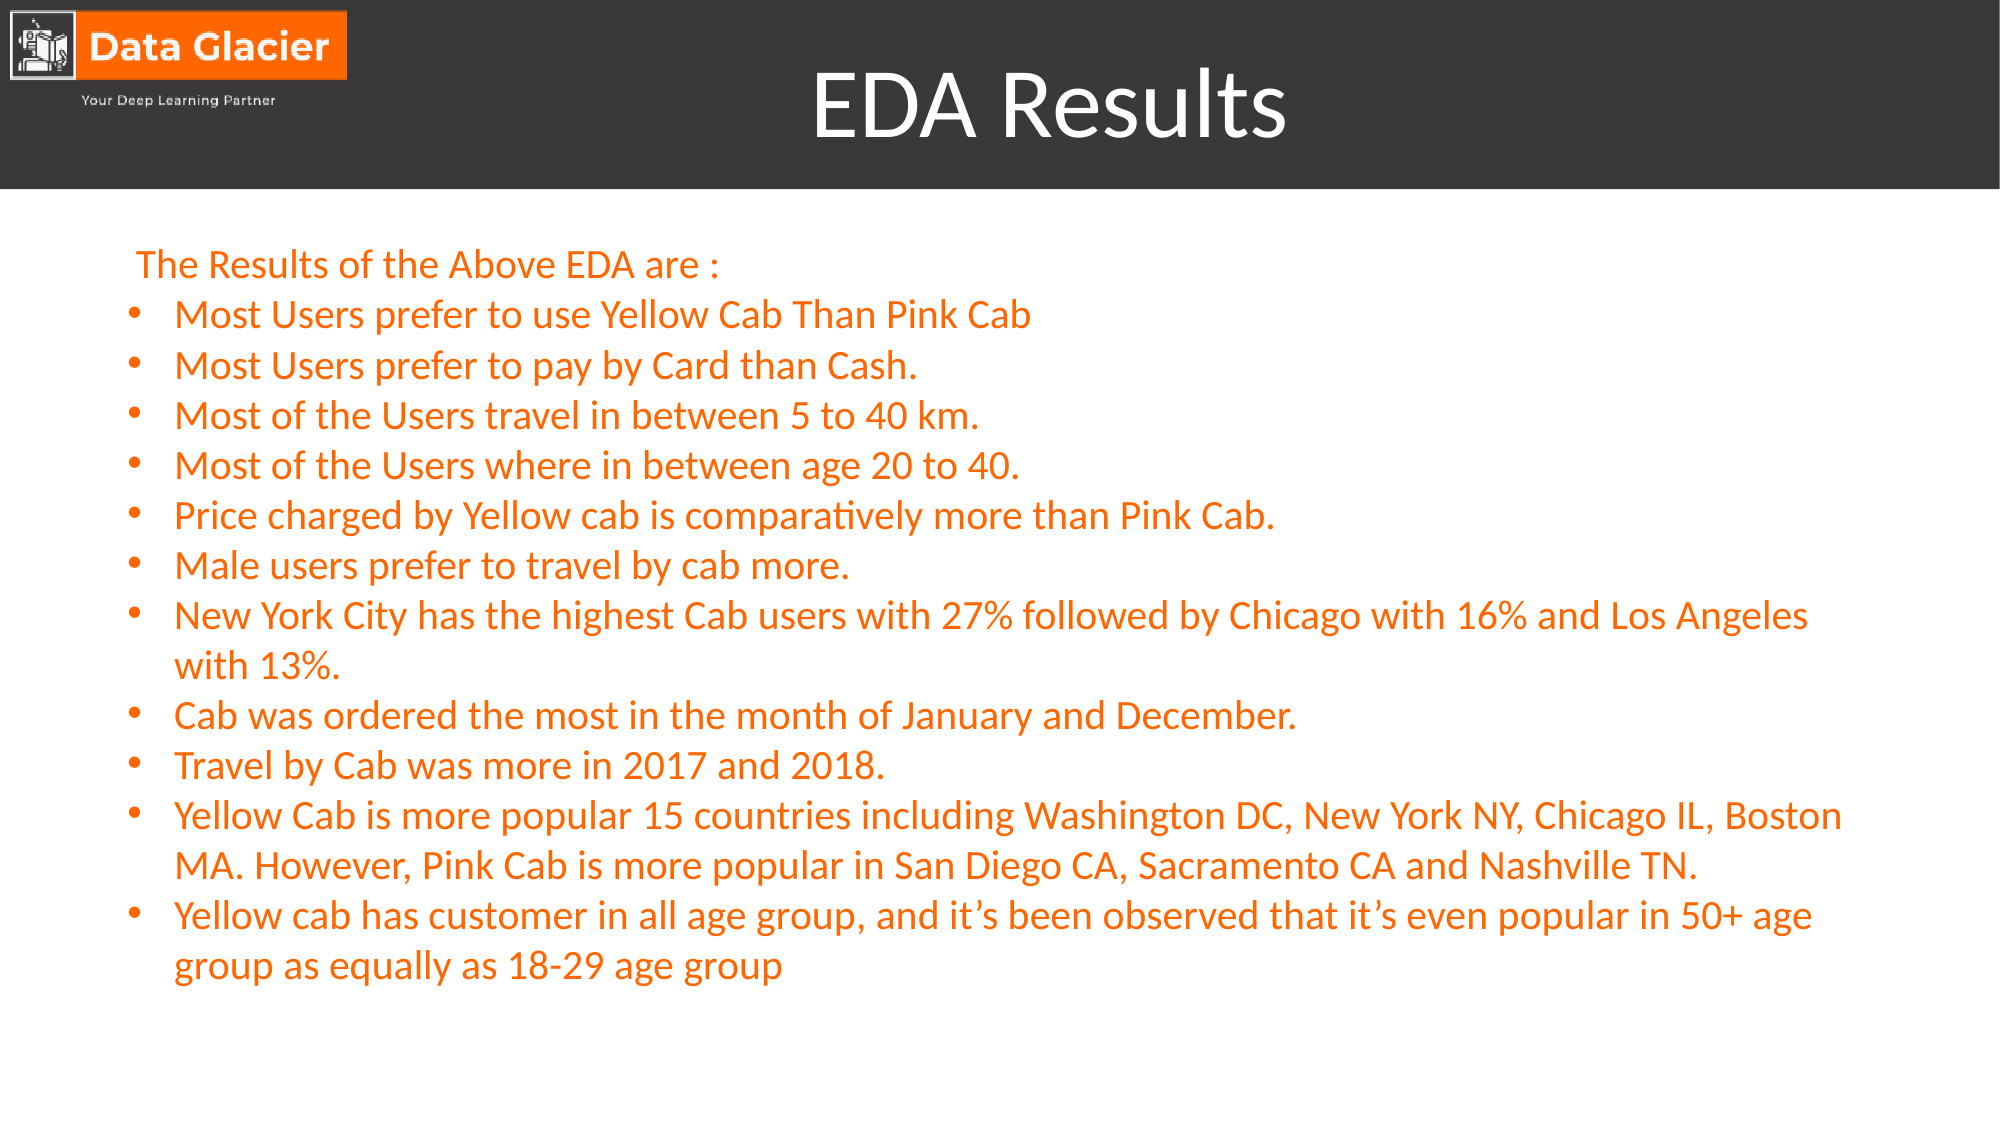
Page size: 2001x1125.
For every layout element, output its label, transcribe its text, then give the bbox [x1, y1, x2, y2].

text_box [0, 0, 2000, 190]
text_box The Results of the Above EDA are : Most Users prefer to use Yellow Cab Than Pink Cab Most Users prefer to pay by Card than Cash. Most of the Users travel in between 5 to 40 km. Most of the Users where in between age 20 to 40. Price charged by Yellow cab is comparatively more than Pink Cab. Male users prefer to travel by cab more. New York City has the highest Cab users with 27% followed by Chicago with 16% and Los Angeles with 13%. Cab was ordered the most in the month of January and December. Travel by Cab was more in 2017 and 2018. Yellow Cab is more popular 15 countries including Washington DC, New York NY, Chicago IL, Boston MA. However, Pink Cab is more popular in San Diego CA, Sacramento CA and Nashville TN. Yellow cab has customer in all age group, and it’s been observed that it’s even popular in 50+ age group as equally as 18-29 age group [112, 229, 1875, 1040]
